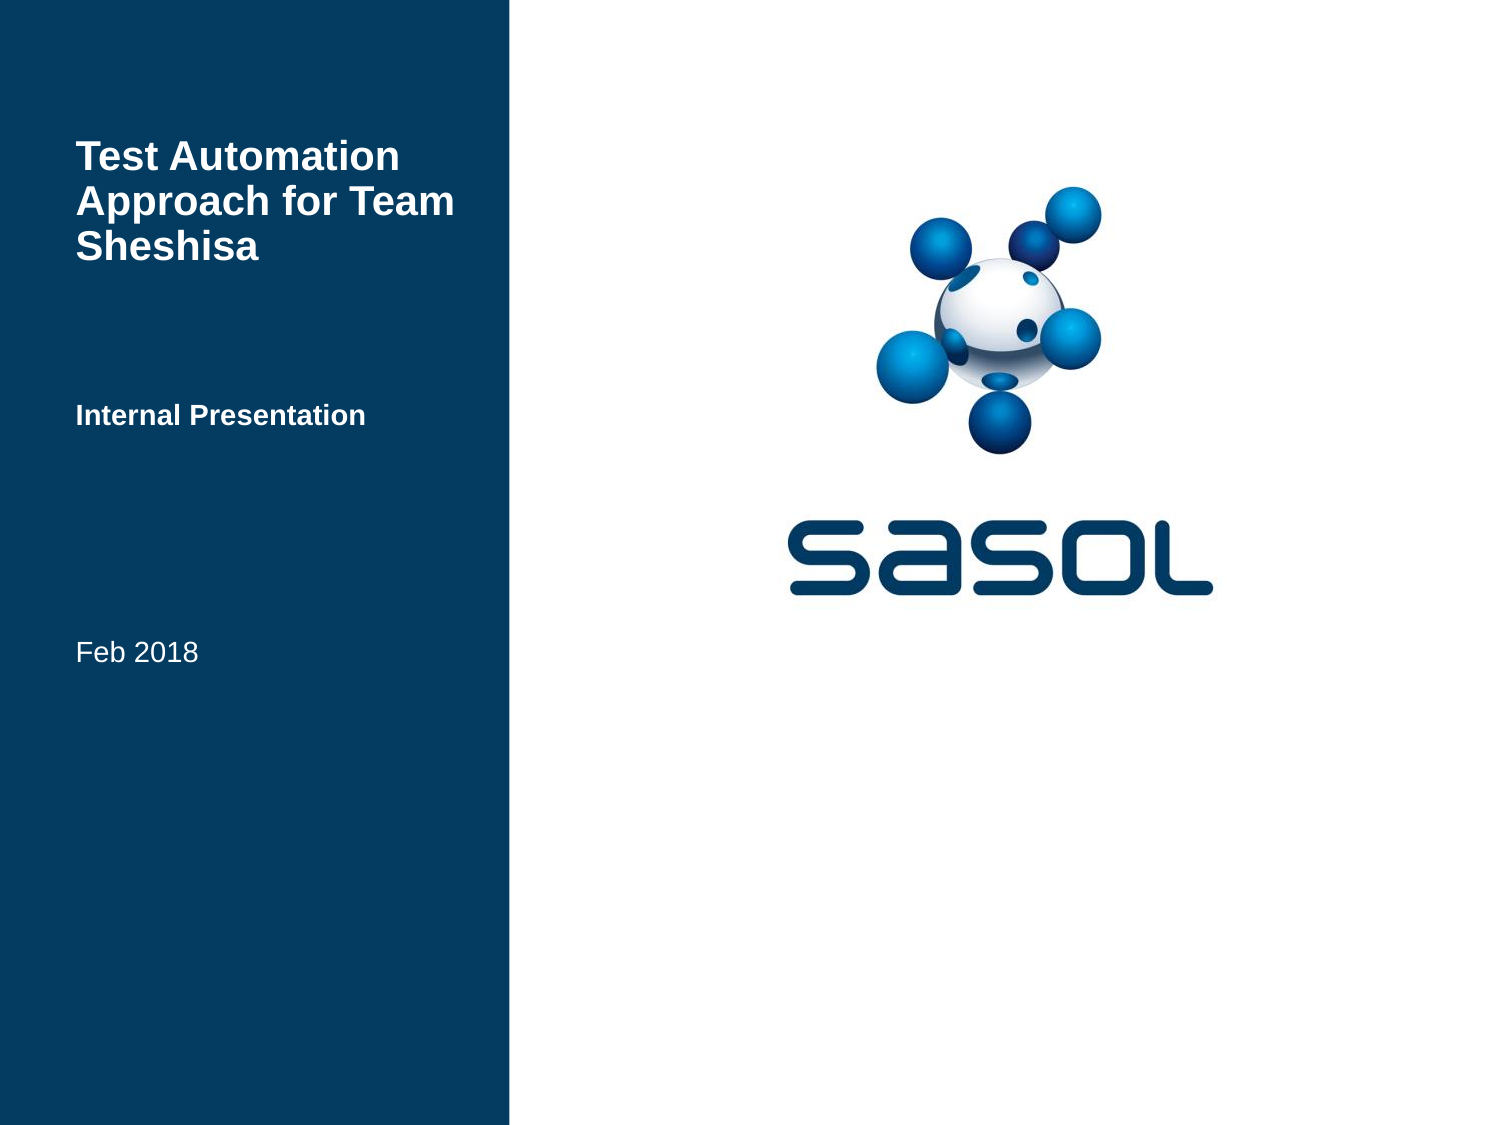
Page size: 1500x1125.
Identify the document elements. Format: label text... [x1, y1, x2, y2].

title Test Automation Approach for Team Sheshisa [75, 134, 462, 365]
list Internal Presentation [75, 393, 462, 529]
subtitle Feb 2018 [75, 574, 385, 681]
picture [714, 113, 1287, 669]
